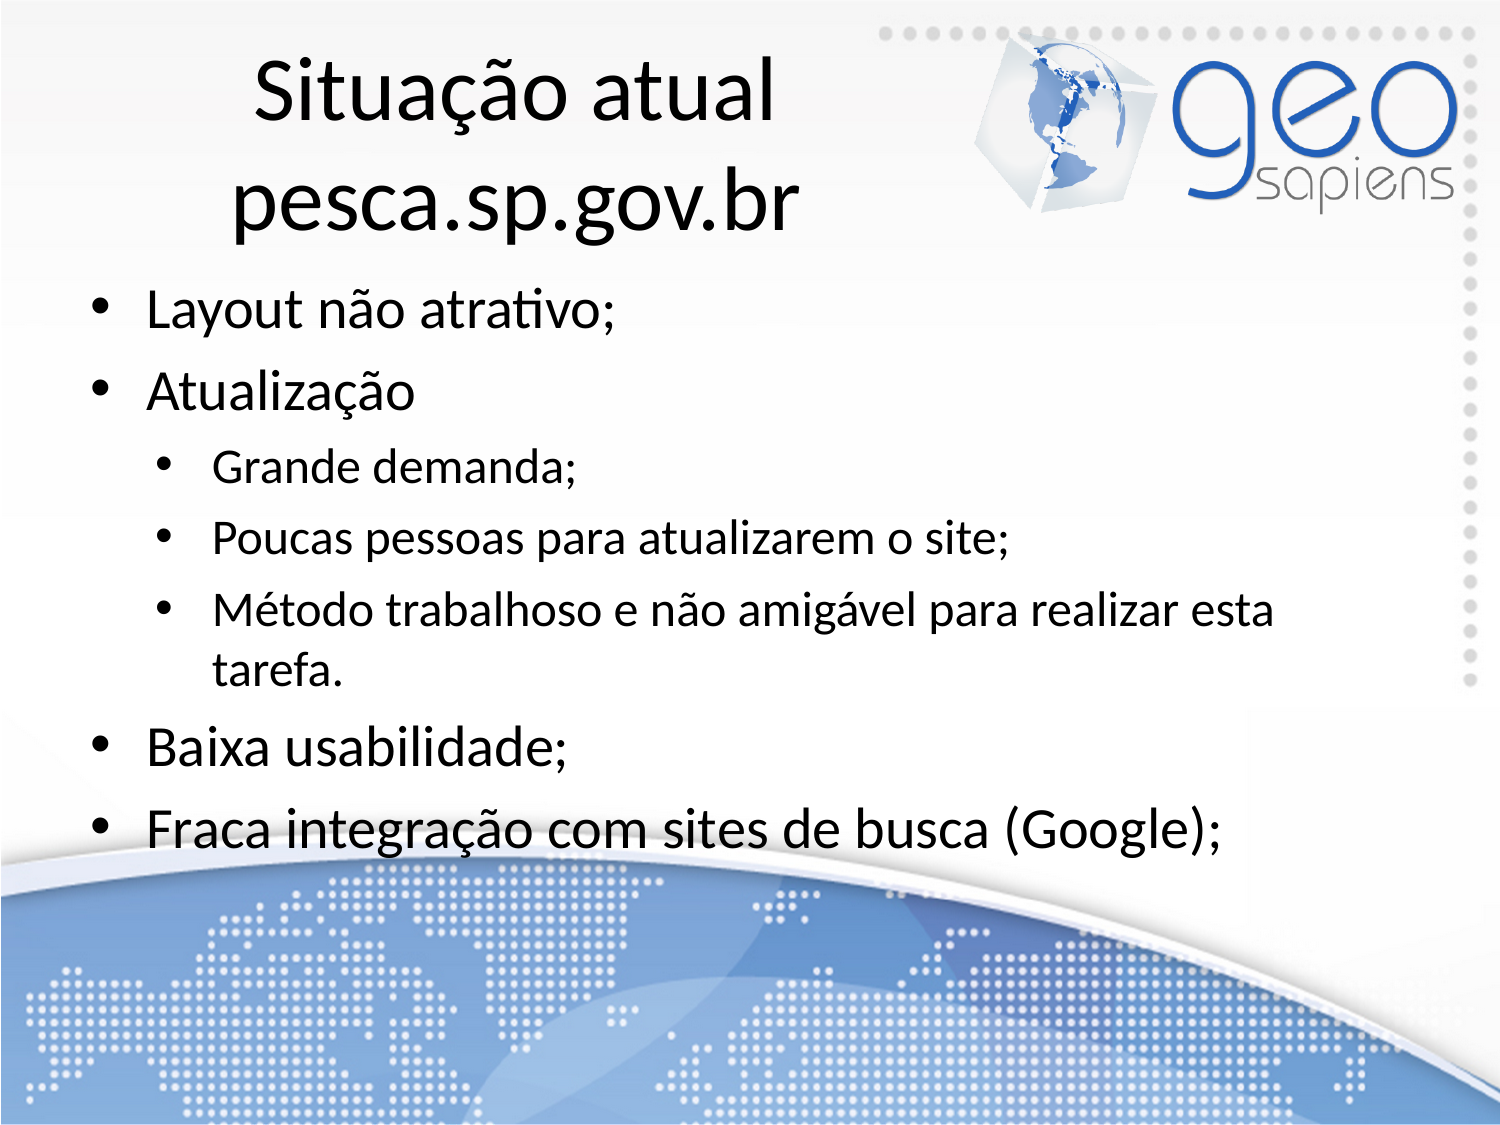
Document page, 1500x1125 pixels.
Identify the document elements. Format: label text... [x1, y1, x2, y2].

picture [0, 0, 1500, 1125]
title Situação atual pesca.sp.gov.br [75, 21, 958, 257]
text_box [971, 30, 1459, 215]
list Layout não atrativo; Atualização Grande demanda; Poucas pessoas para atualizarem o site; Método trabalhoso e não amigável para realizar esta tarefa. Baixa usabilidade; Fraca integração com sites de busca (Google); [75, 262, 1425, 951]
